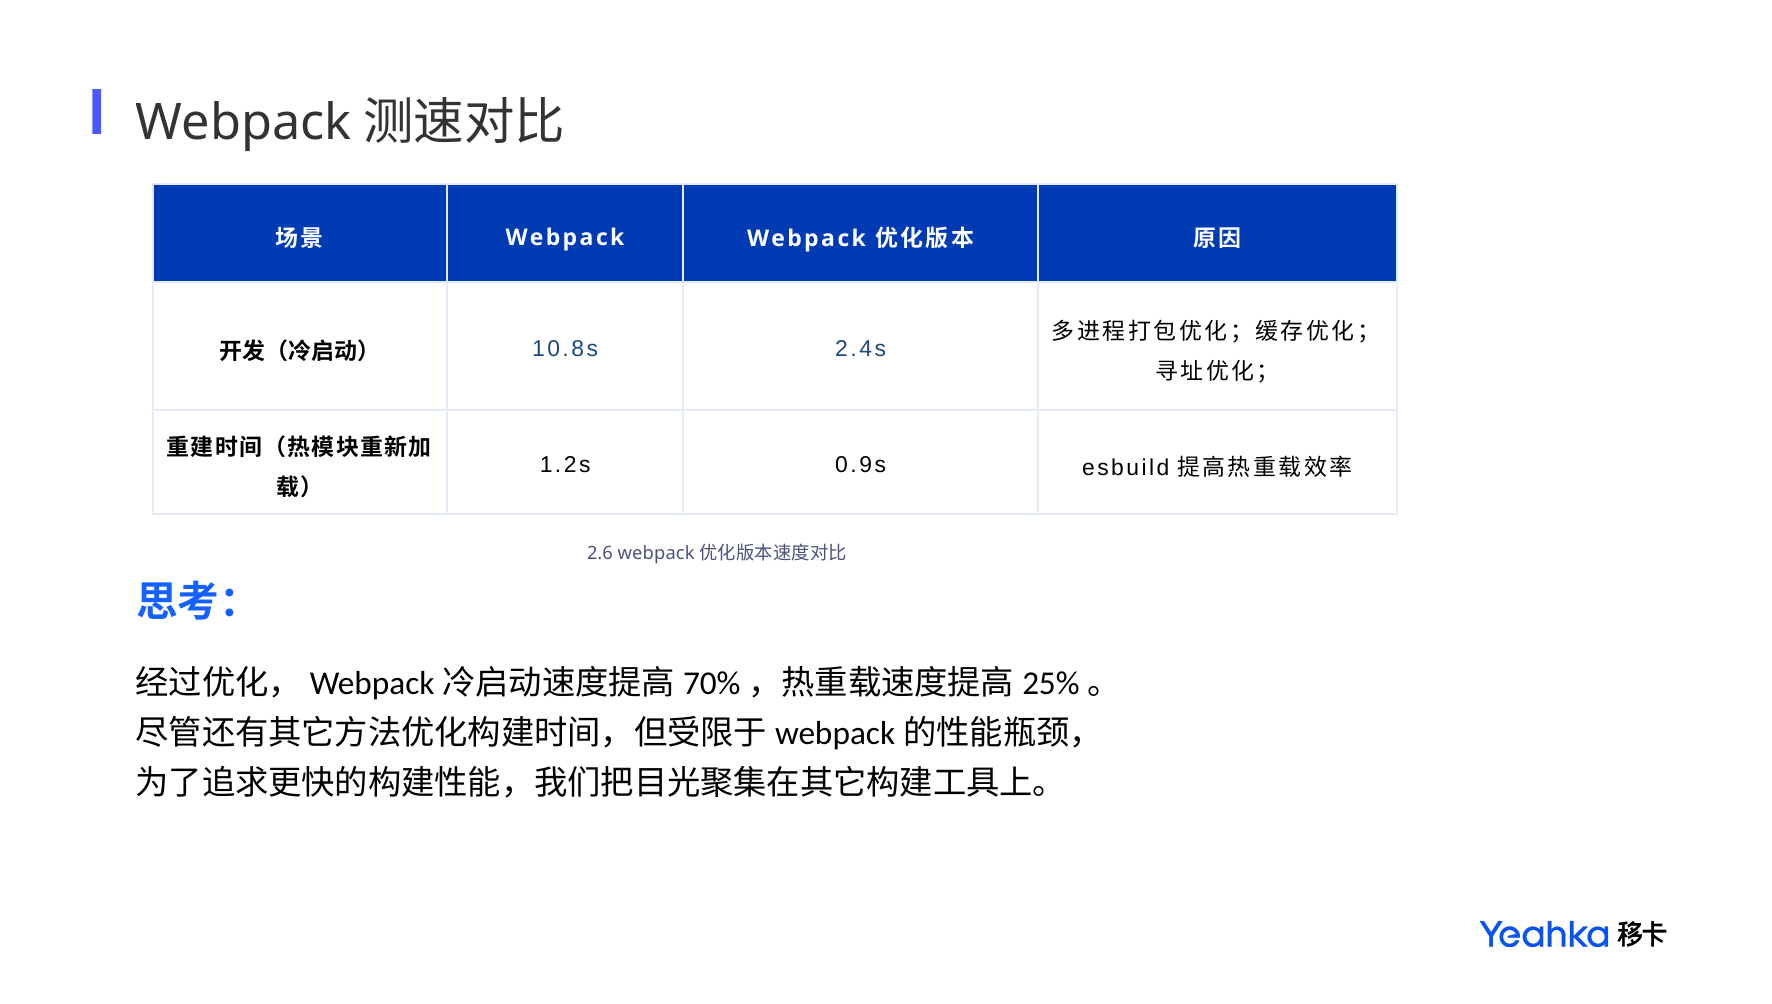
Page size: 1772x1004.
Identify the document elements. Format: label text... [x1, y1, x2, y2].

text_box 思考： [121, 567, 634, 632]
table_header 场景 [154, 185, 446, 281]
table_cell esbuild提高热重载效率 [1039, 411, 1396, 513]
table_cell 1.2s [448, 411, 682, 513]
table_header 原因 [1039, 185, 1396, 281]
text_box 2.6 webpack优化版本速度对比 [572, 524, 1022, 571]
table_cell 多进程打包优化；缓存优化；寻址优化； [1039, 283, 1396, 409]
table_header Webpack [448, 185, 682, 281]
table_cell 0.9s [684, 411, 1037, 513]
table_header Webpack优化版本 [684, 185, 1037, 281]
table_cell 10.8s [448, 283, 682, 409]
text_box 经过优化，Webpack冷启动速度提高70%，热重载速度提高25%。尽管还有其它方法优化构建时间，但受限于webpack的性能瓶颈，为了追求更快的构建性能，我们把目光聚集在其它构建工具上。 [120, 643, 1147, 809]
table_cell 2.4s [684, 283, 1037, 409]
picture [1476, 917, 1670, 950]
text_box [92, 19, 1102, 141]
table_cell 开发（冷启动） [154, 283, 446, 409]
table_cell 重建时间（热模块重新加载） [154, 411, 446, 513]
